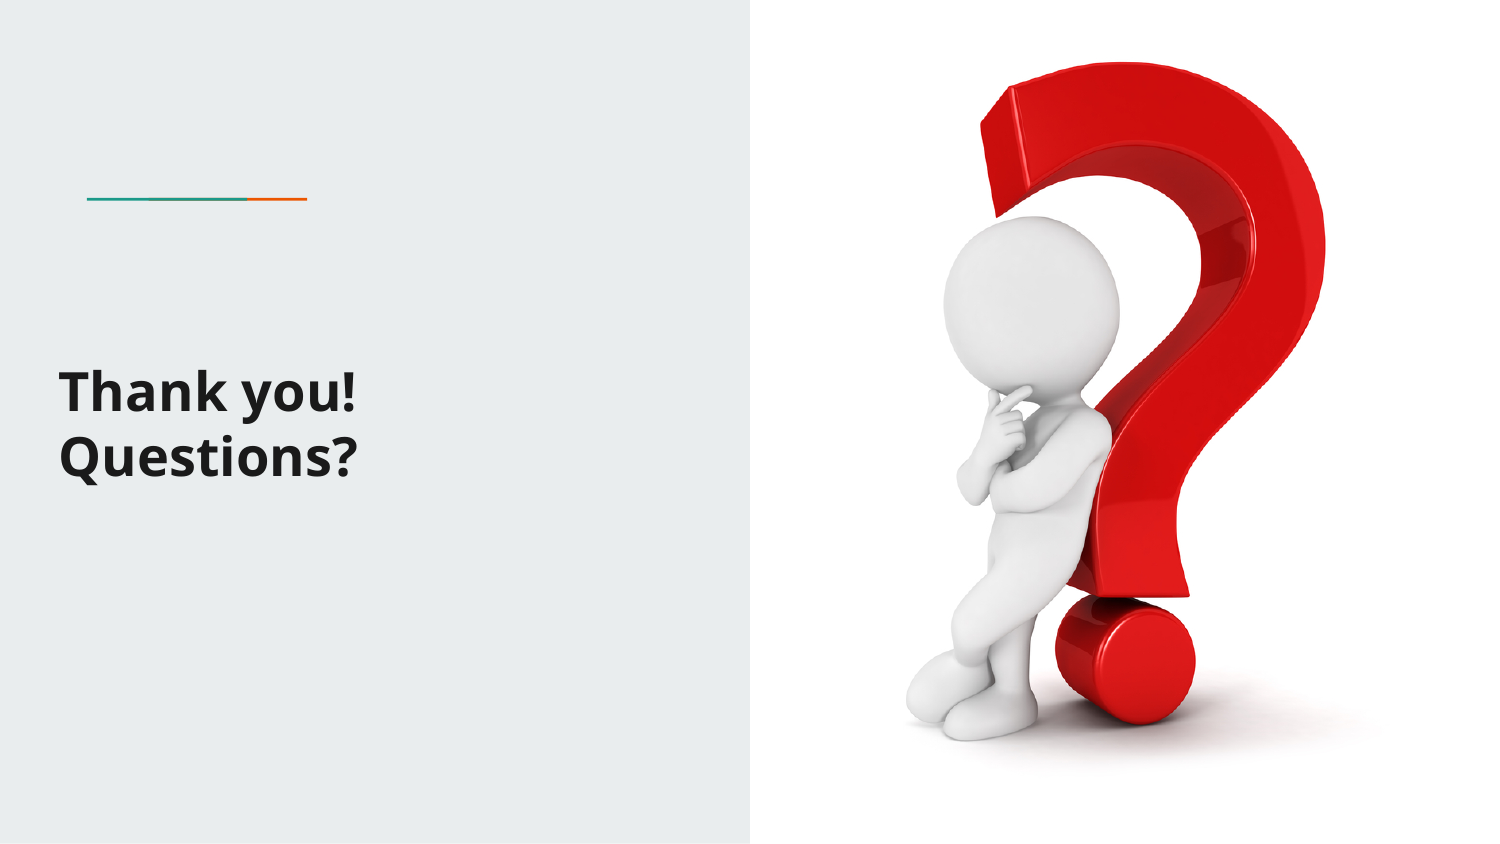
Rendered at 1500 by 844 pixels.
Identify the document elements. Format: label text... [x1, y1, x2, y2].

title Thank you! Questions? [43, 313, 708, 530]
picture [794, 11, 1420, 807]
